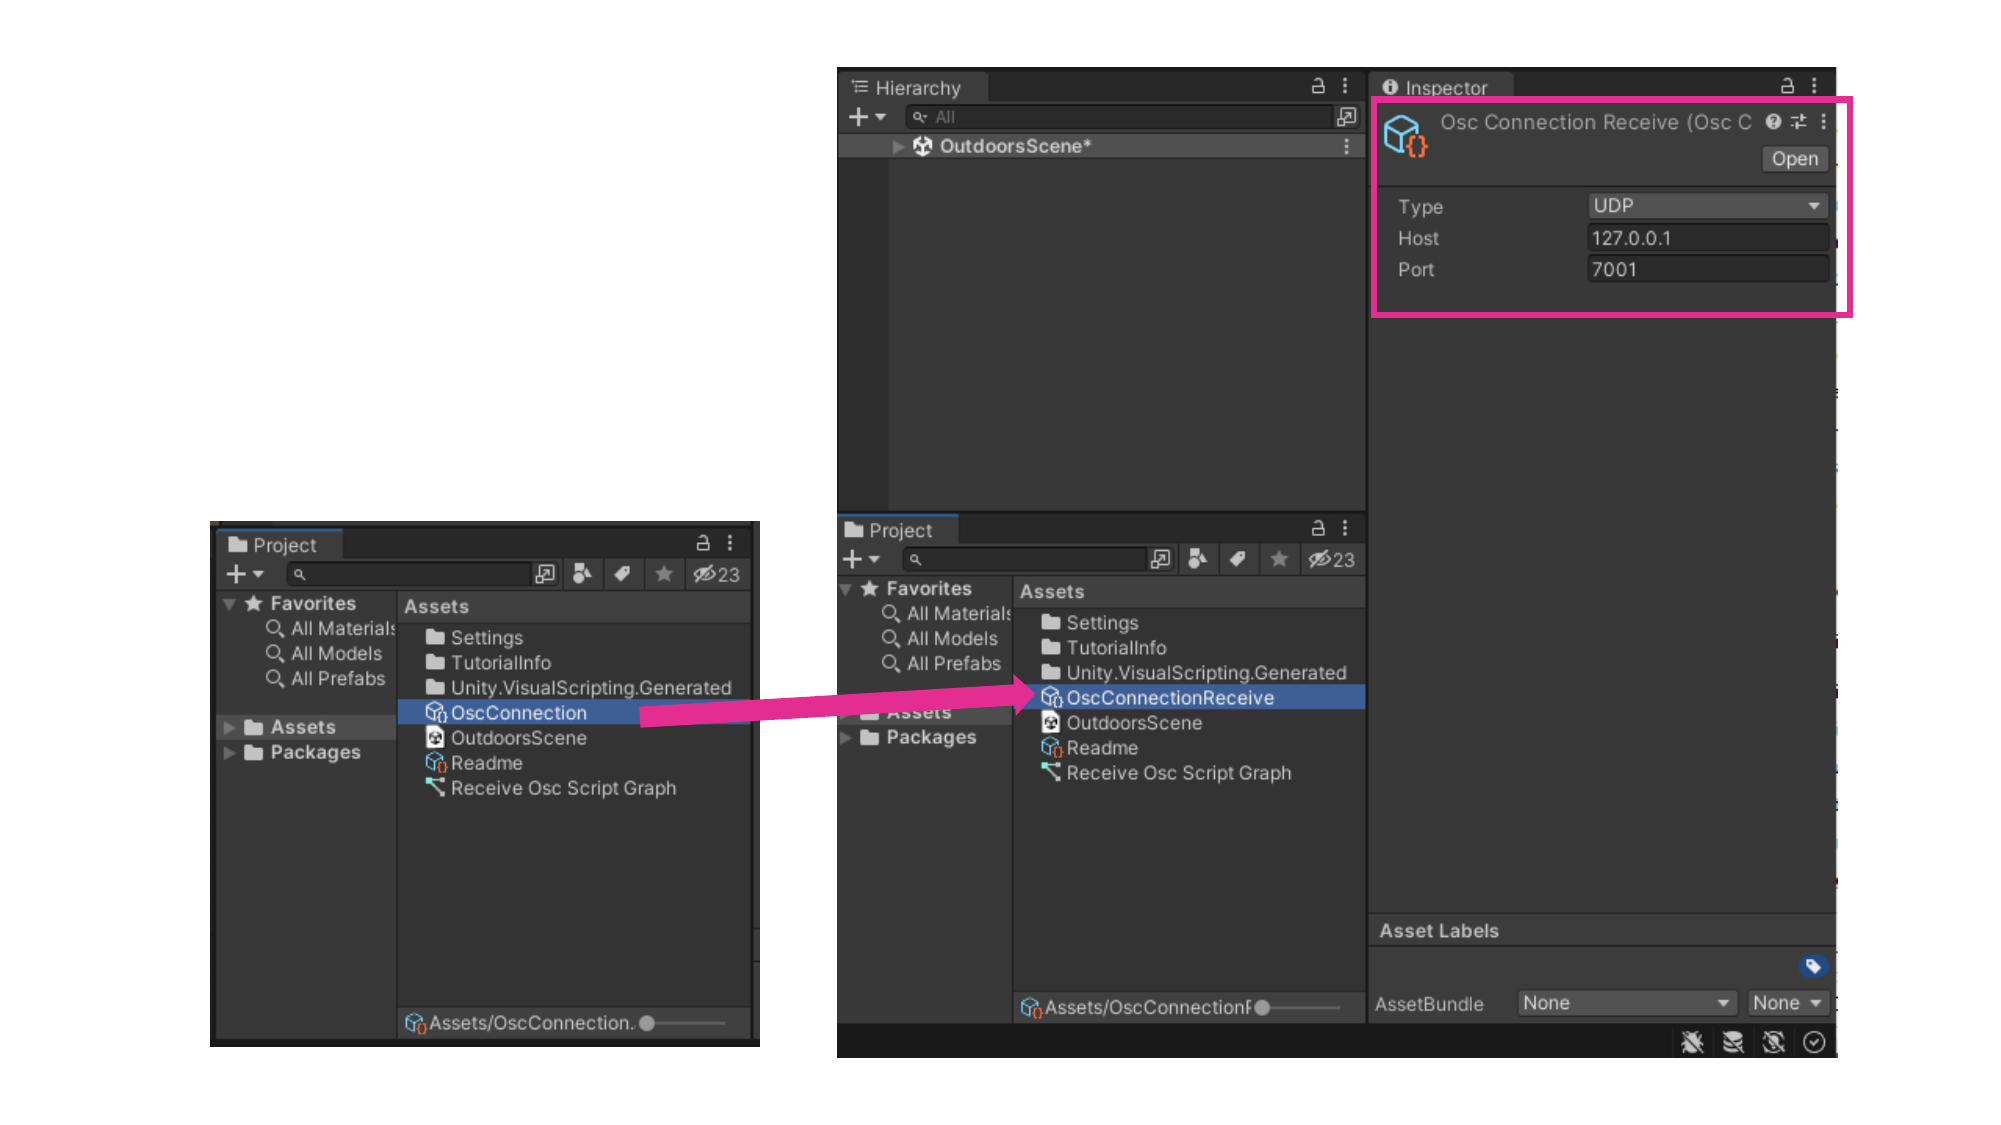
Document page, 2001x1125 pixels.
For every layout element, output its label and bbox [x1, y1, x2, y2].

picture [837, 67, 1838, 1058]
picture [210, 521, 760, 1047]
text_box [760, 693, 837, 722]
text_box [1838, 98, 1851, 316]
